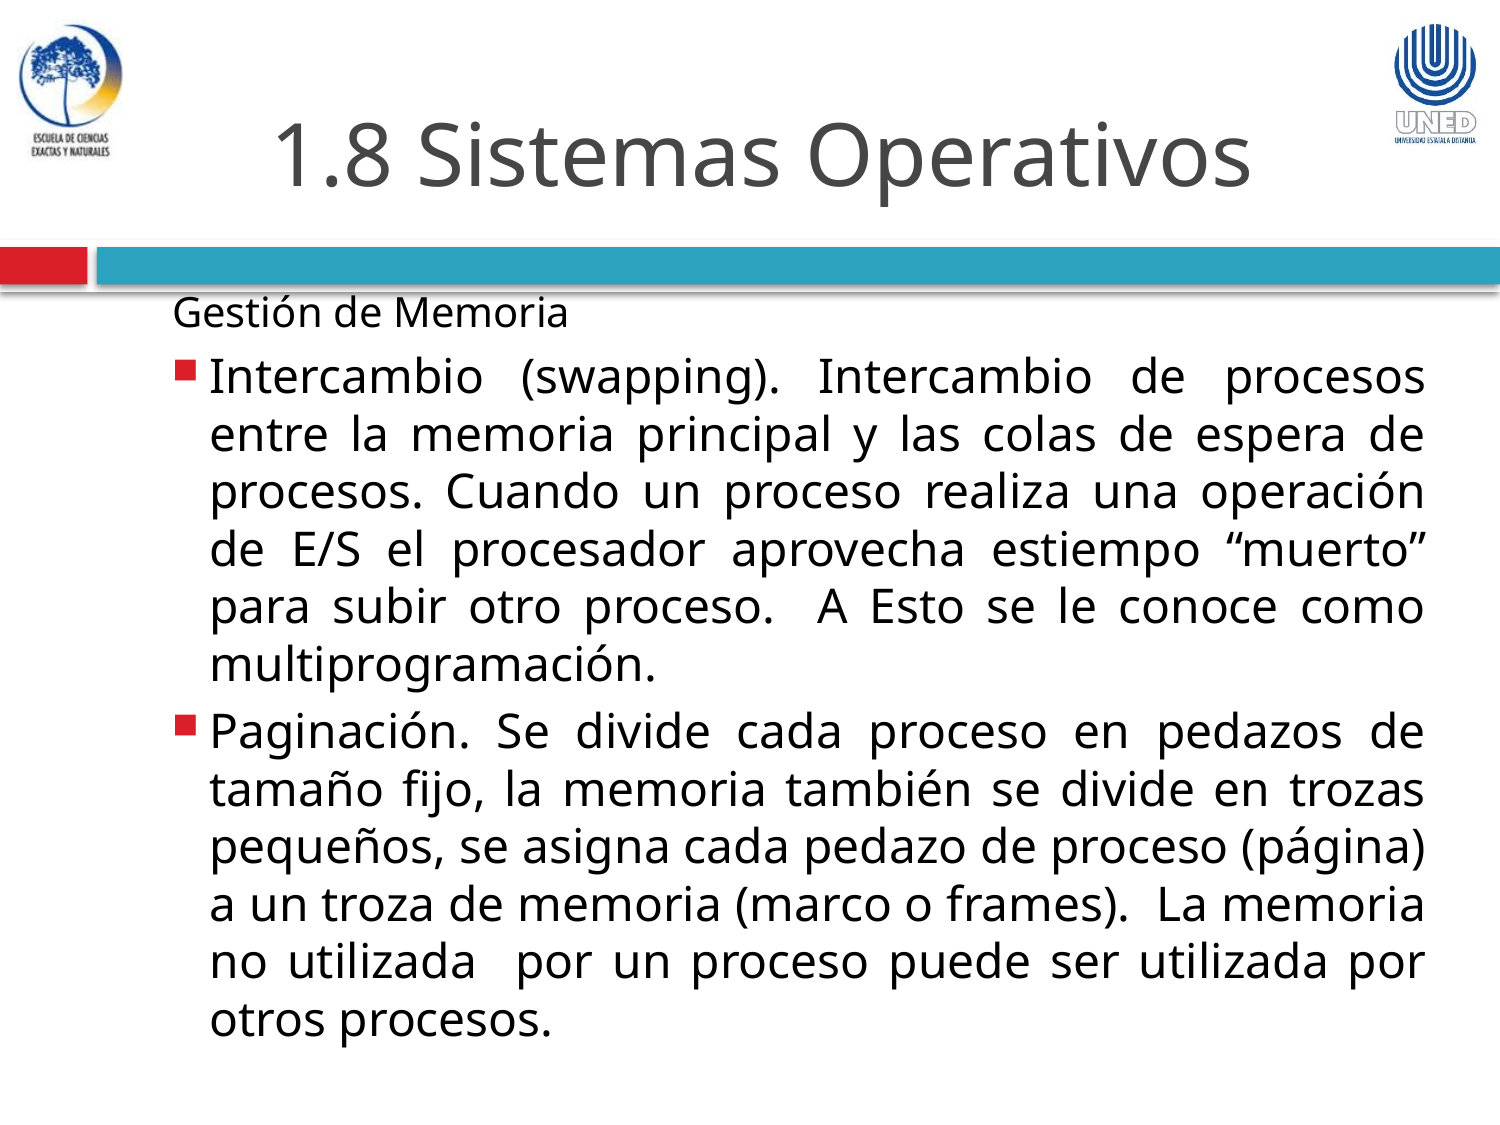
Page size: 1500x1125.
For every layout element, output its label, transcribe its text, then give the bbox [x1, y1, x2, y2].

list Gestión de Memoria Intercambio (swapping). Intercambio de procesos entre la memoria principal y las colas de espera de procesos. Cuando un proceso realiza una operación de E/S el procesador aprovecha estiempo “muerto” para subir otro proceso. A Esto se le conoce como multiprogramación. Paginación. Se divide cada proceso en pedazos de tamaño fijo, la memoria también se divide en trozas pequeños, se asigna cada pedazo de proceso (página) a un troza de memoria (marco o frames). La memoria no utilizada por un proceso puede ser utilizada por otros procesos. [46, 278, 1441, 1047]
text_box 1.8 Sistemas Operativos [147, 25, 1376, 211]
picture [1387, 19, 1483, 147]
picture [17, 19, 124, 161]
